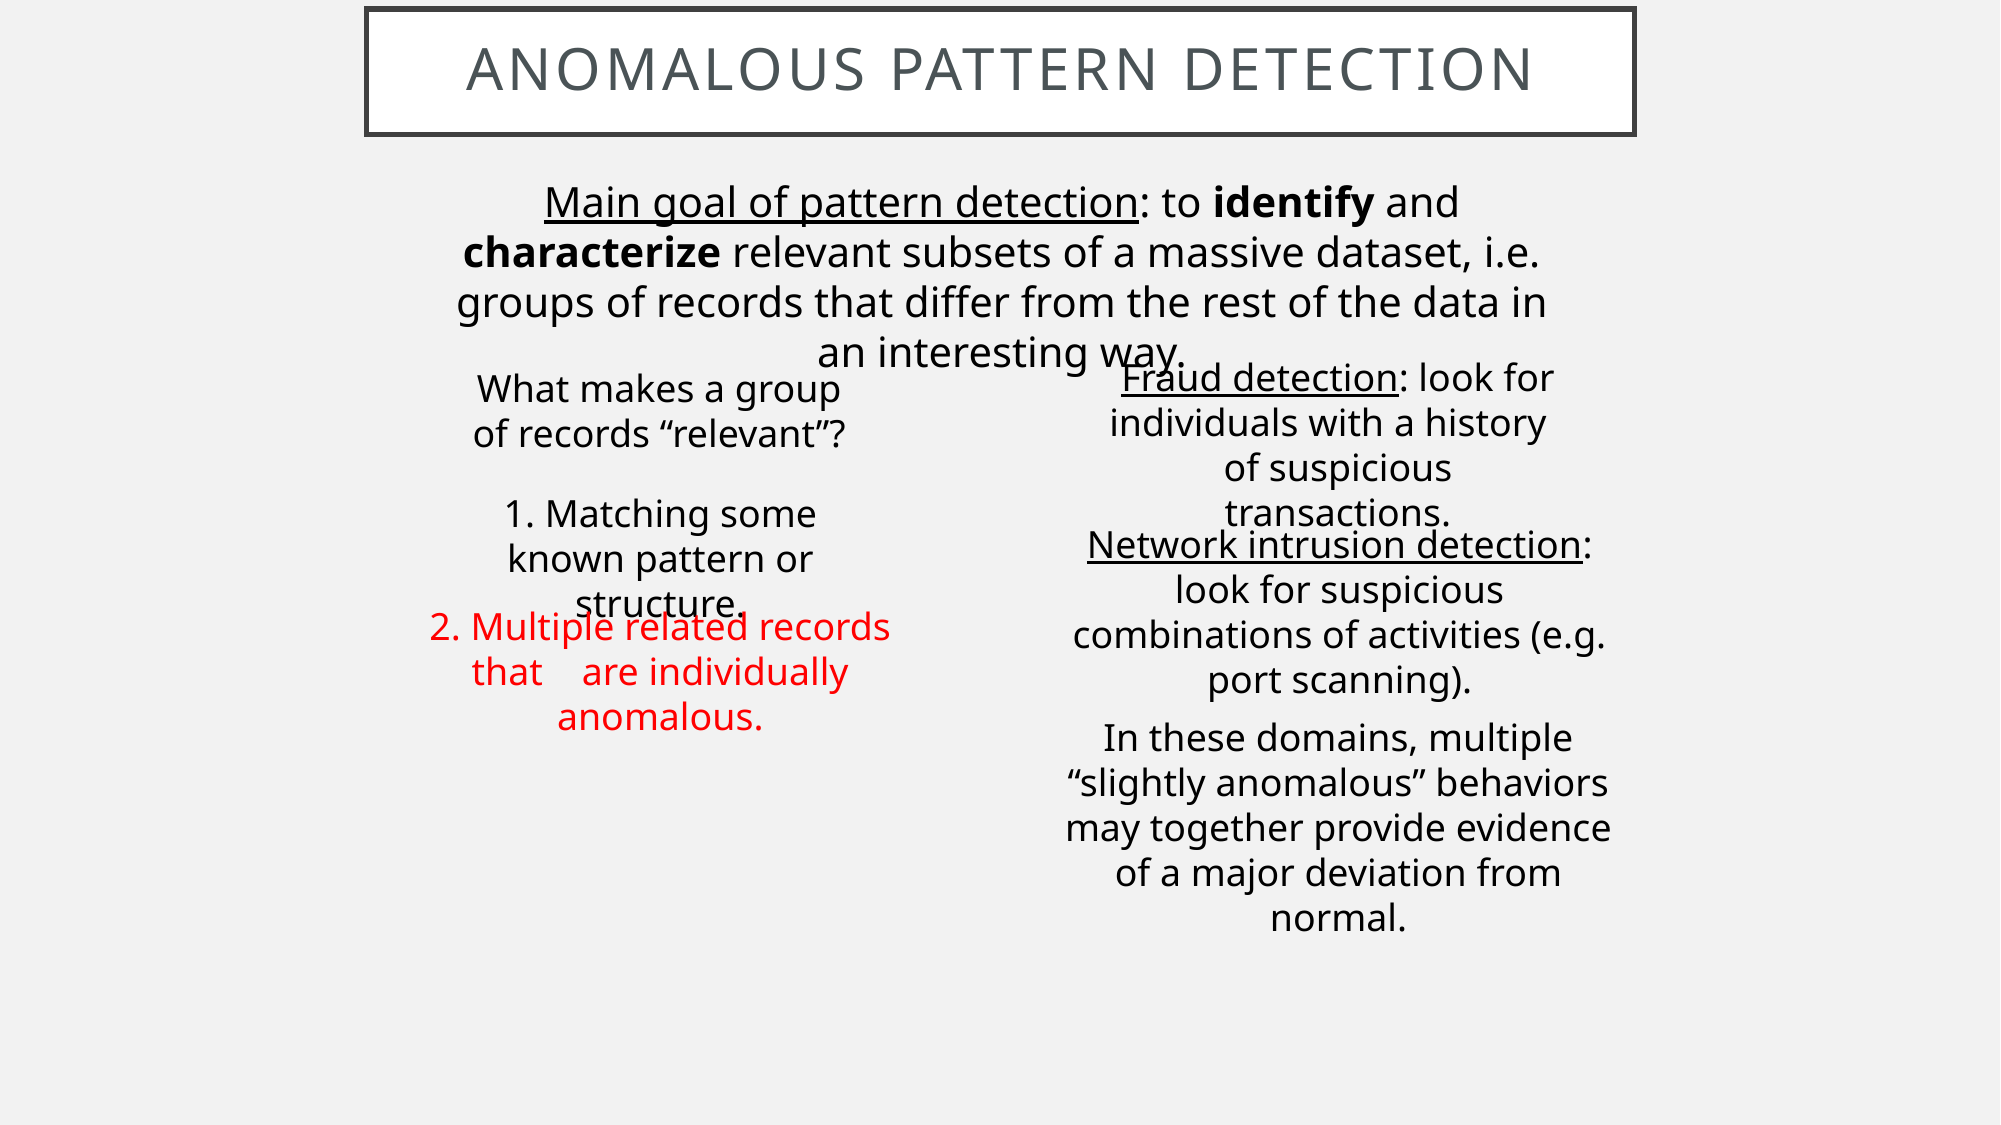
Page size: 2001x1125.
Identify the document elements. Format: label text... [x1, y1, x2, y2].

text_box 1. Matching some known pattern or structure. [433, 483, 887, 595]
title Anomalous pattern detection [364, 6, 1637, 137]
text_box Main goal of pattern detection: to identify and characterize relevant subsets of a massive dataset, i.e. groups of records that differ from the rest of the data in an interesting way. [428, 168, 1576, 384]
text_box What makes a group of records “relevant”? [451, 384, 868, 462]
text_box In these domains, multiple “slightly anomalous” behaviors may together provide evidence of a major deviation from normal. [1047, 706, 1630, 947]
text_box 2. Multiple related records that are individually anomalous. [385, 595, 935, 746]
text_box Network intrusion detection: look for suspicious combinations of activities (e.g. port scanning). [1054, 513, 1625, 706]
text_box Fraud detection: look for individuals with a history of suspicious transactions. [1091, 346, 1585, 513]
